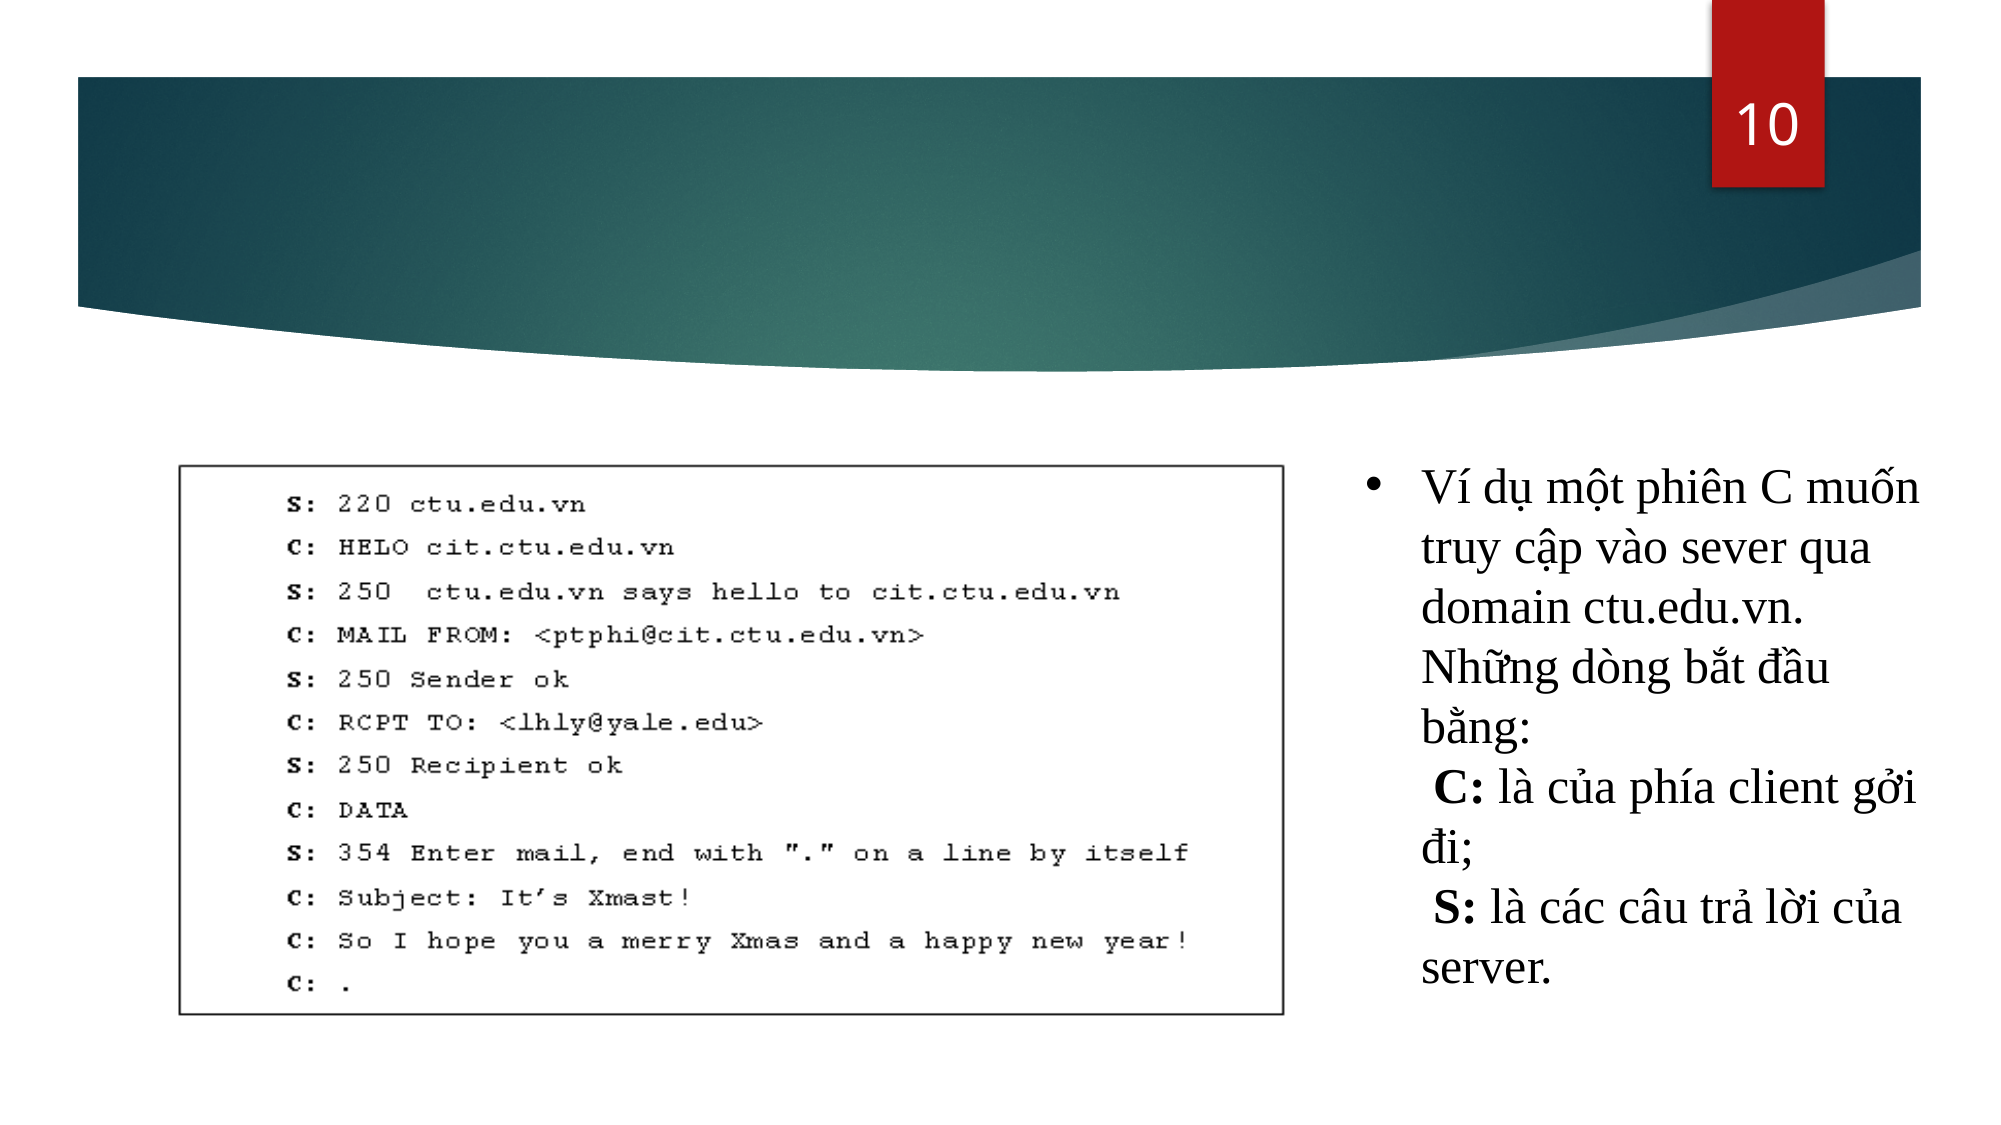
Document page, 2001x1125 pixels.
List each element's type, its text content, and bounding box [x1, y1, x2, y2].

title Ví dụ một phiên C muốn truy cập vào sever qua domain ctu.edu.vn. Những dòng bắt đầu bằng: C: là của phía client gởi đi; S: là các câu trả lời của server. [1350, 458, 1942, 1048]
picture [173, 458, 1294, 1025]
slide_number 10 [1698, 48, 1836, 175]
